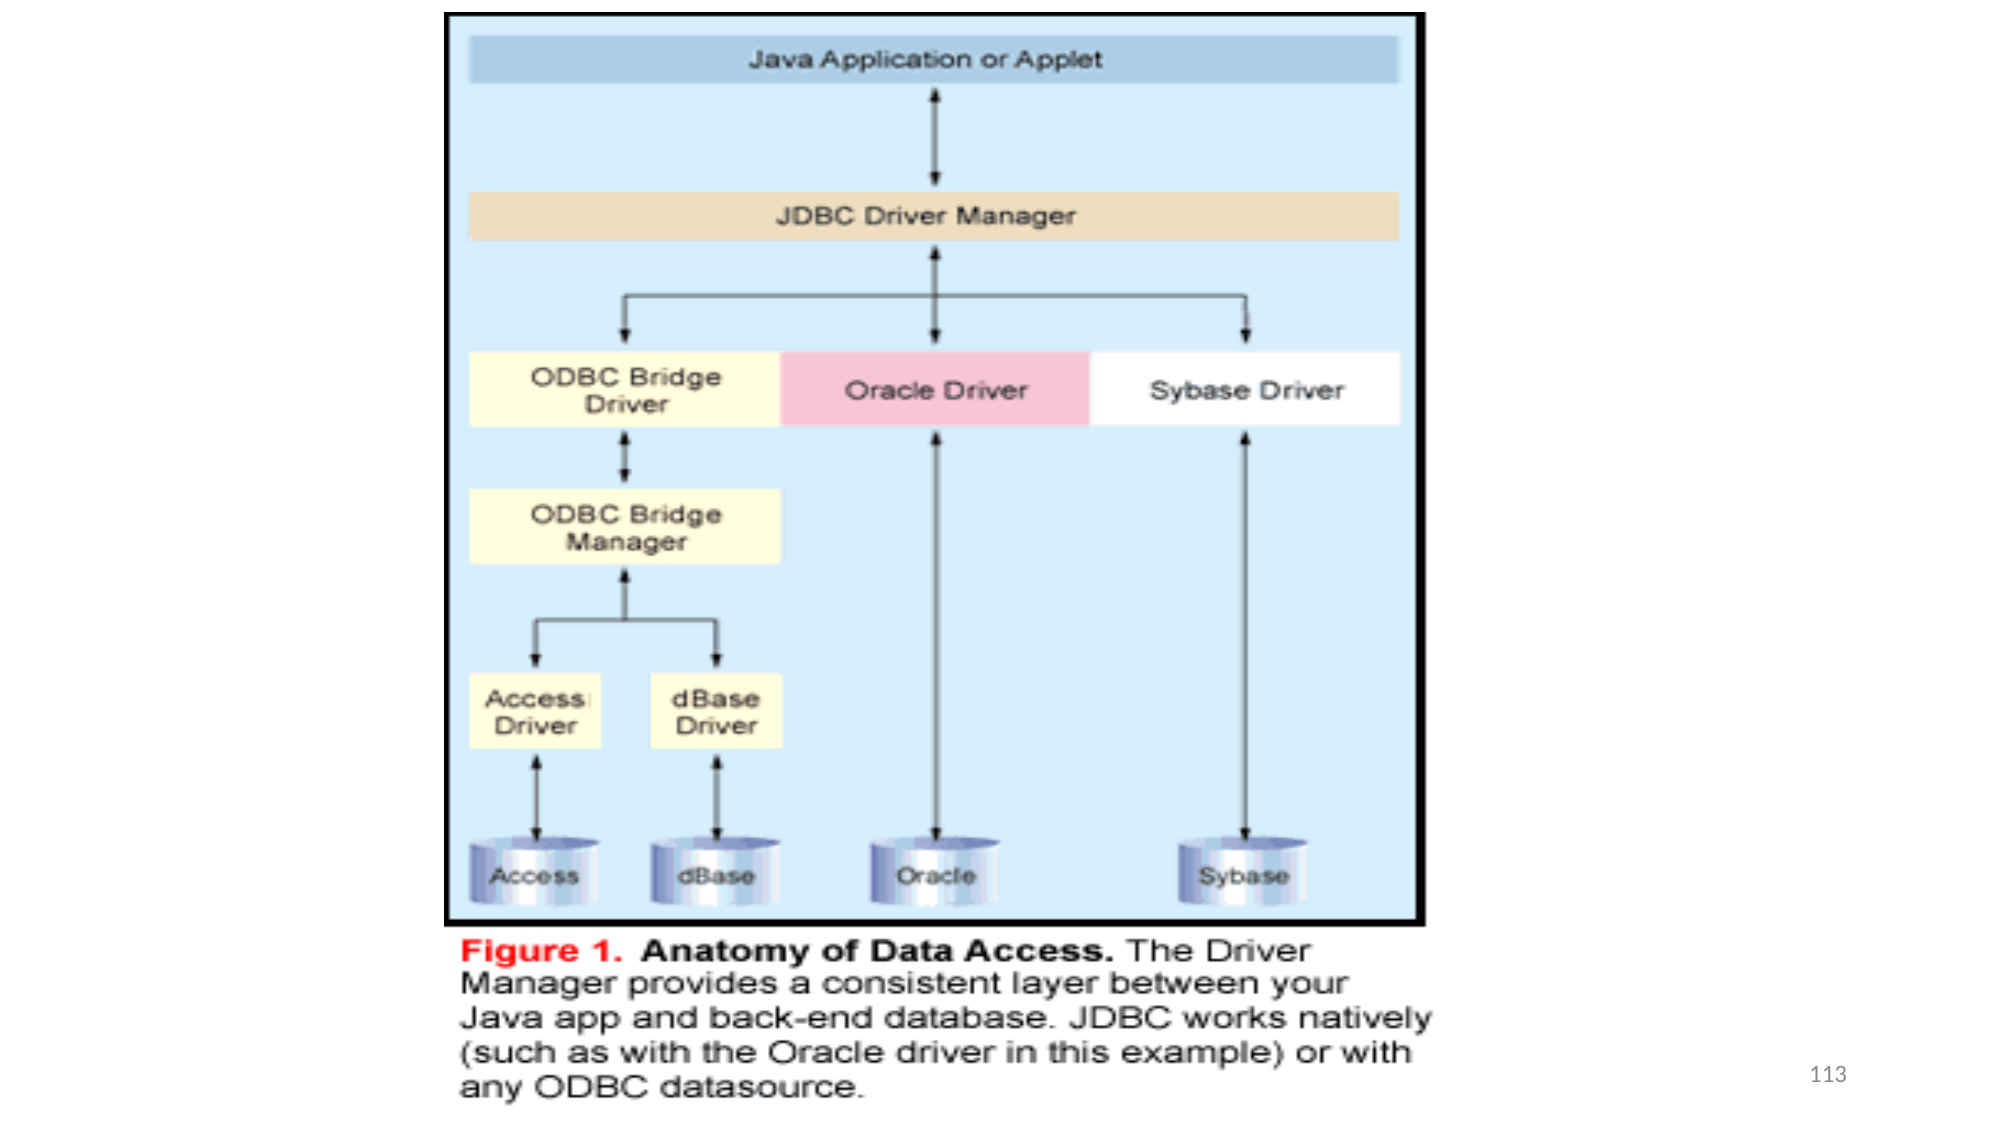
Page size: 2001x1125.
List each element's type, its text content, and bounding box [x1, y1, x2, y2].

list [444, 12, 1440, 1113]
slide_number 113 [1440, 1042, 1863, 1103]
